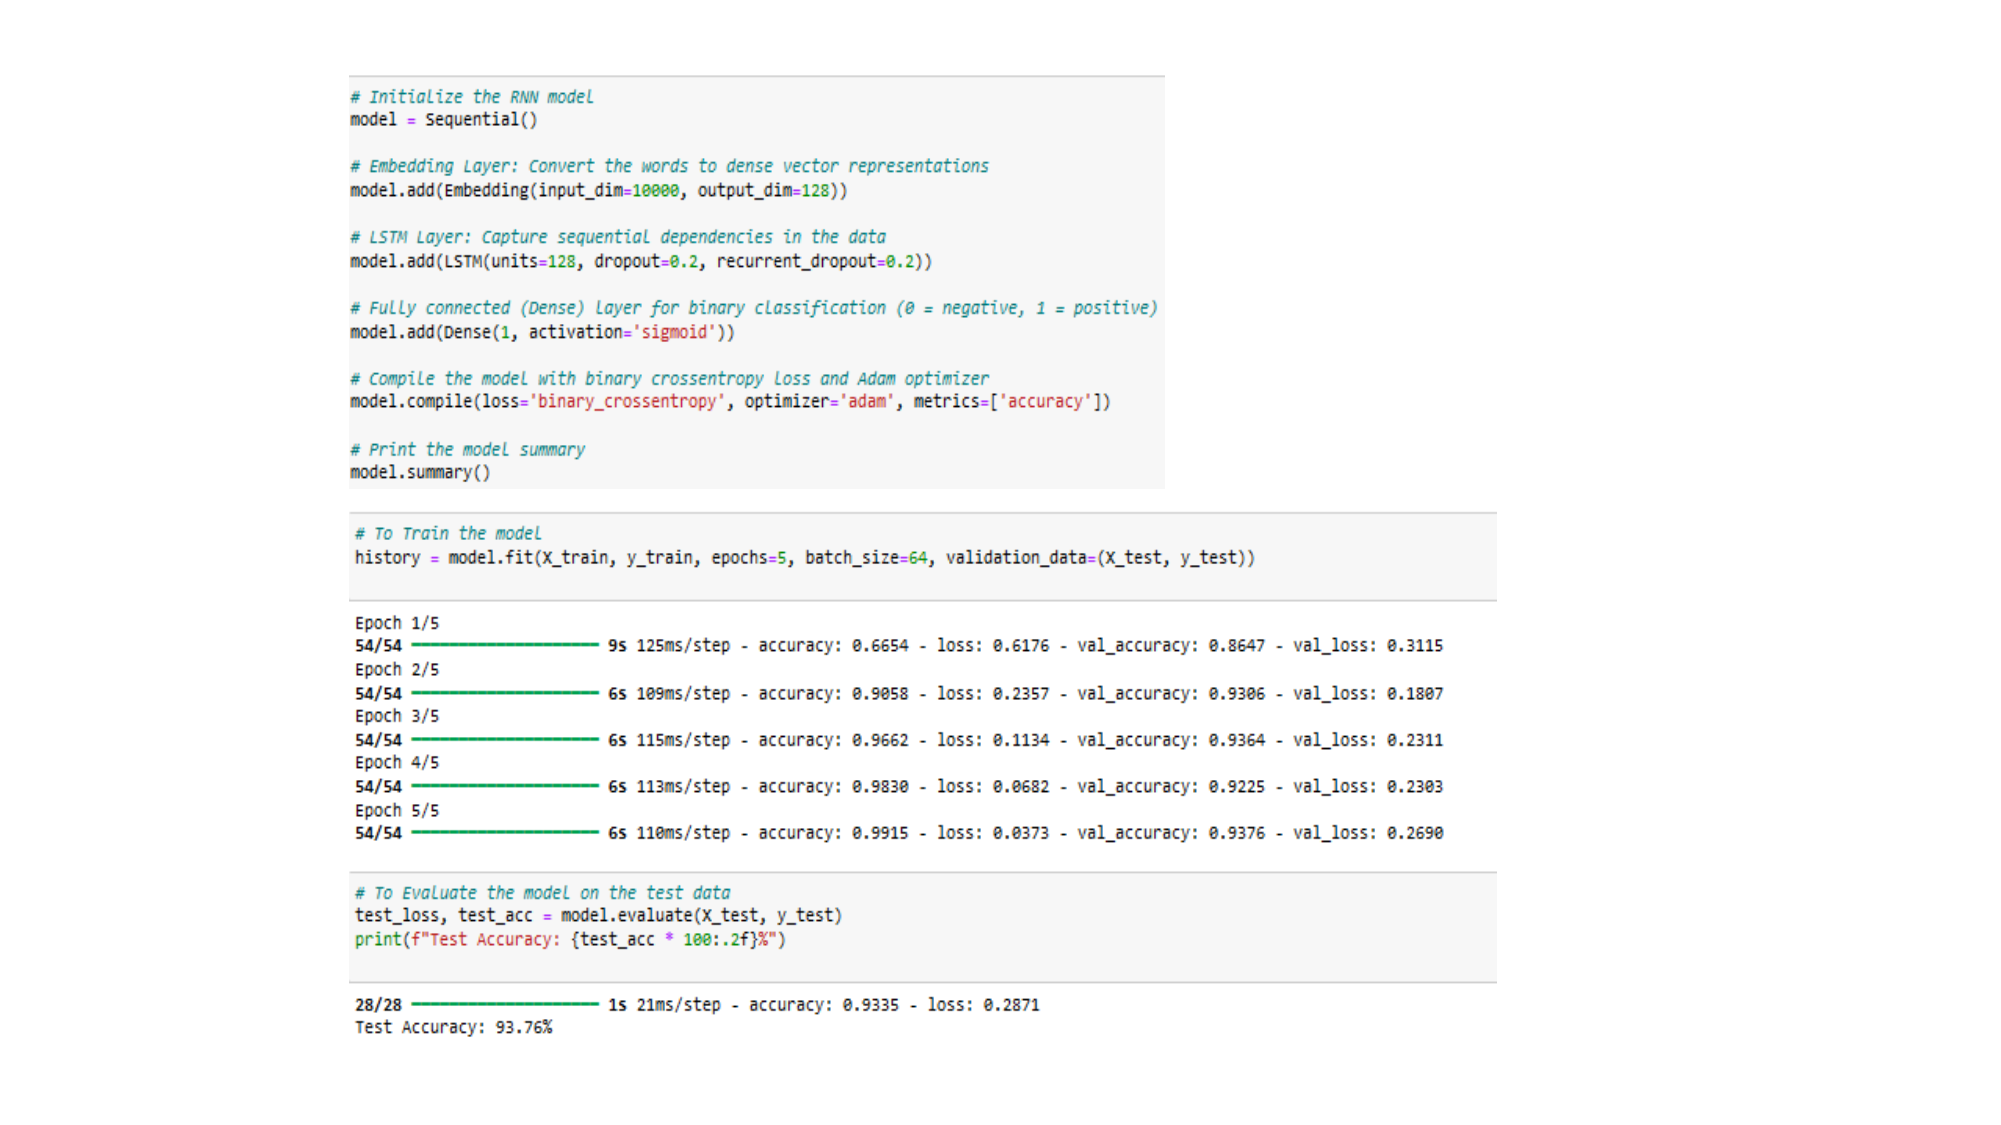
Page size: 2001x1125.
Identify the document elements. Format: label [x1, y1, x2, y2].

picture [349, 509, 1497, 1049]
picture [349, 74, 1165, 489]
